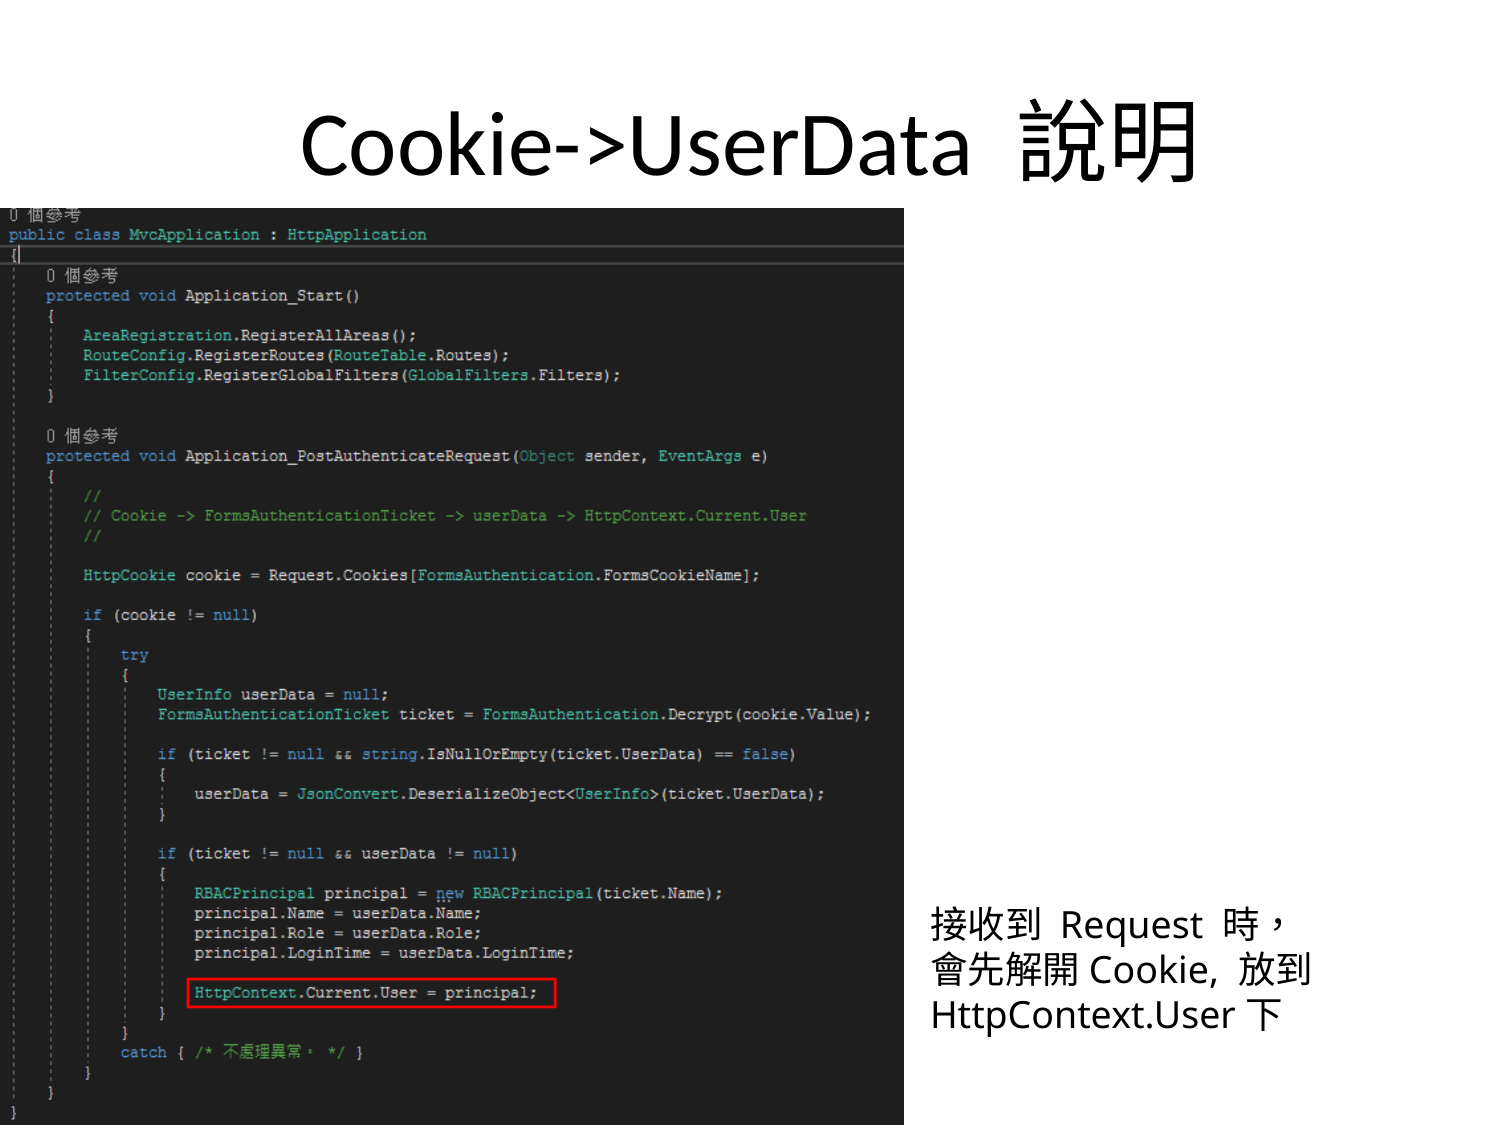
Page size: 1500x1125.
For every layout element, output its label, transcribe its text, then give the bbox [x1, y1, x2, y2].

picture [0, 207, 904, 1125]
title Cookie->UserData 說明 [75, 45, 1425, 233]
text_box 接收到 Request 時， 會先解開Cookie, 放到 HttpContext.User下 [915, 893, 1453, 1043]
